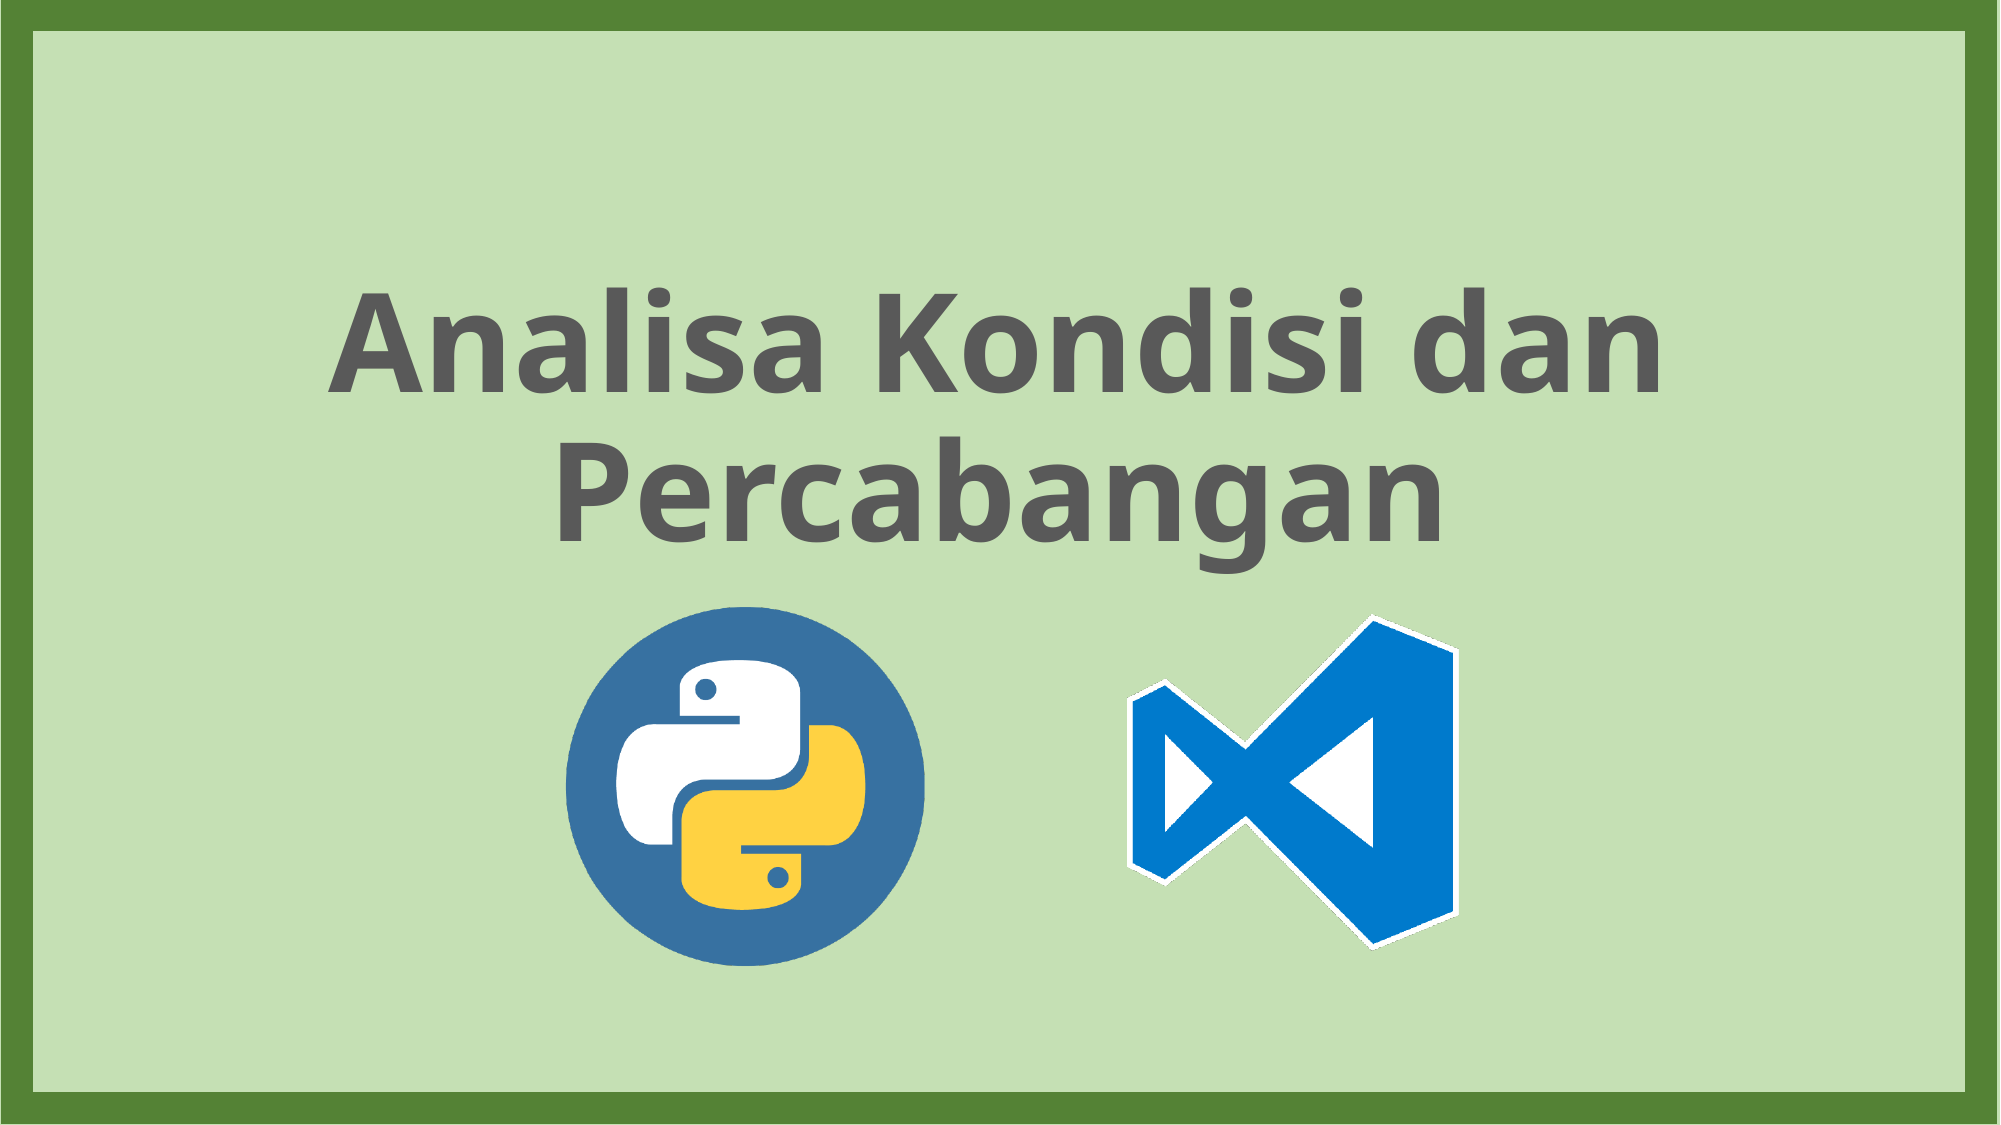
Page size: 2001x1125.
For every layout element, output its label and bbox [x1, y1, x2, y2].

picture [362, 595, 1541, 971]
text_box [16, 15, 1982, 1109]
